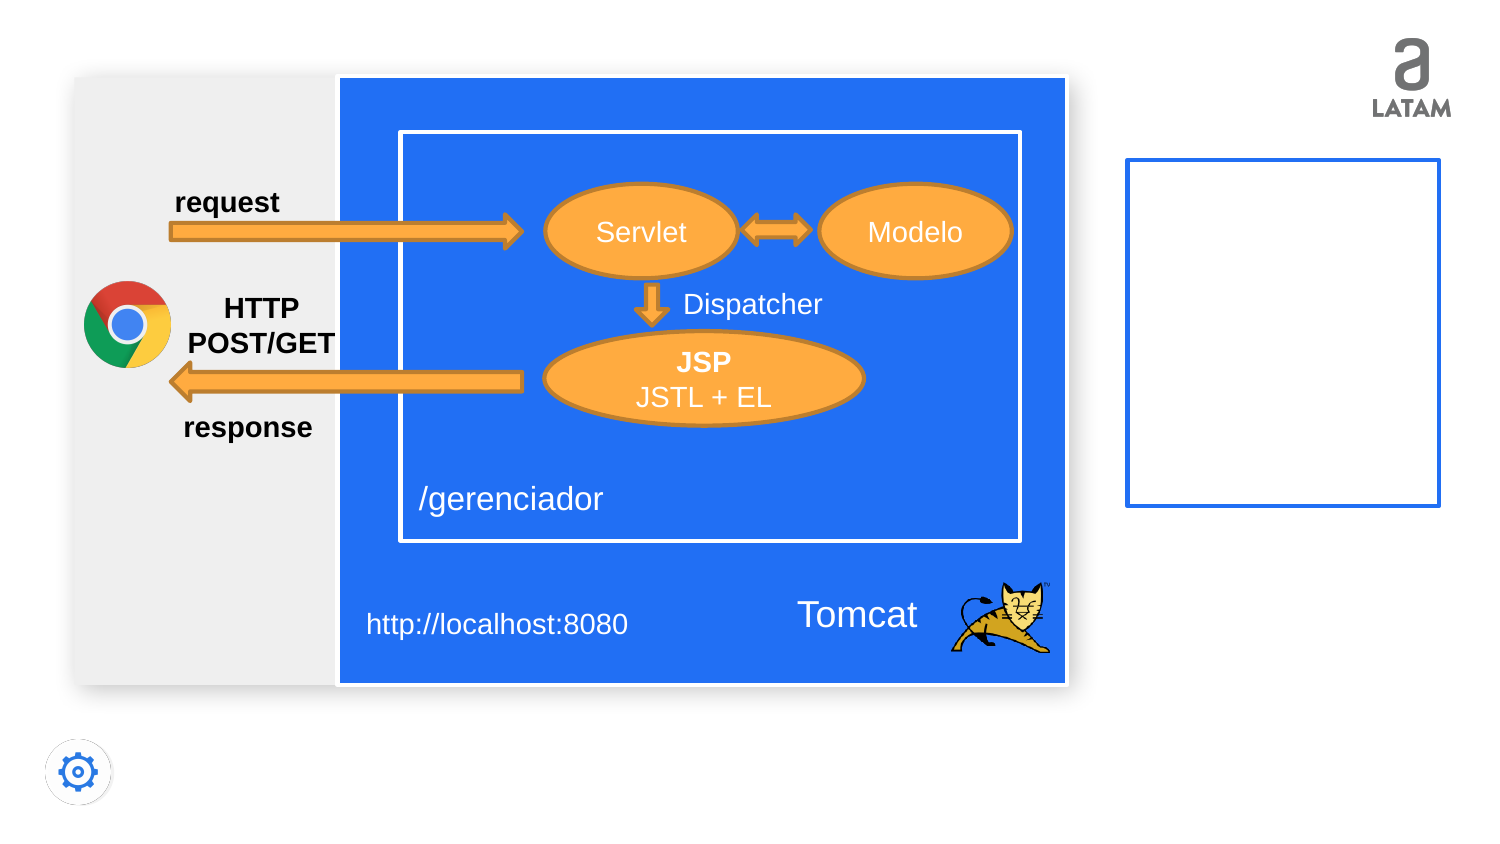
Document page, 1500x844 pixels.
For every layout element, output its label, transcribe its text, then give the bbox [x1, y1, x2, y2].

picture [1373, 38, 1451, 117]
text_box [398, 130, 1022, 543]
picture [84, 281, 171, 369]
text_box Dispatcher [668, 278, 899, 328]
text_box response [168, 401, 338, 451]
text_box [168, 212, 525, 251]
text_box Servlet [543, 181, 740, 281]
text_box Tomcat [782, 582, 950, 643]
picture [44, 738, 111, 805]
picture [951, 582, 1050, 653]
text_box /gerenciador [404, 470, 624, 525]
text_box request [159, 175, 329, 226]
text_box http://localhost:8080 [351, 597, 658, 648]
text_box JSP JSTL + EL [542, 328, 867, 428]
text_box [335, 74, 1069, 687]
text_box [739, 212, 813, 248]
text_box HTTP POST/GET [172, 281, 352, 367]
text_box [168, 367, 525, 401]
text_box Modelo [817, 181, 1014, 281]
text_box [633, 282, 668, 328]
